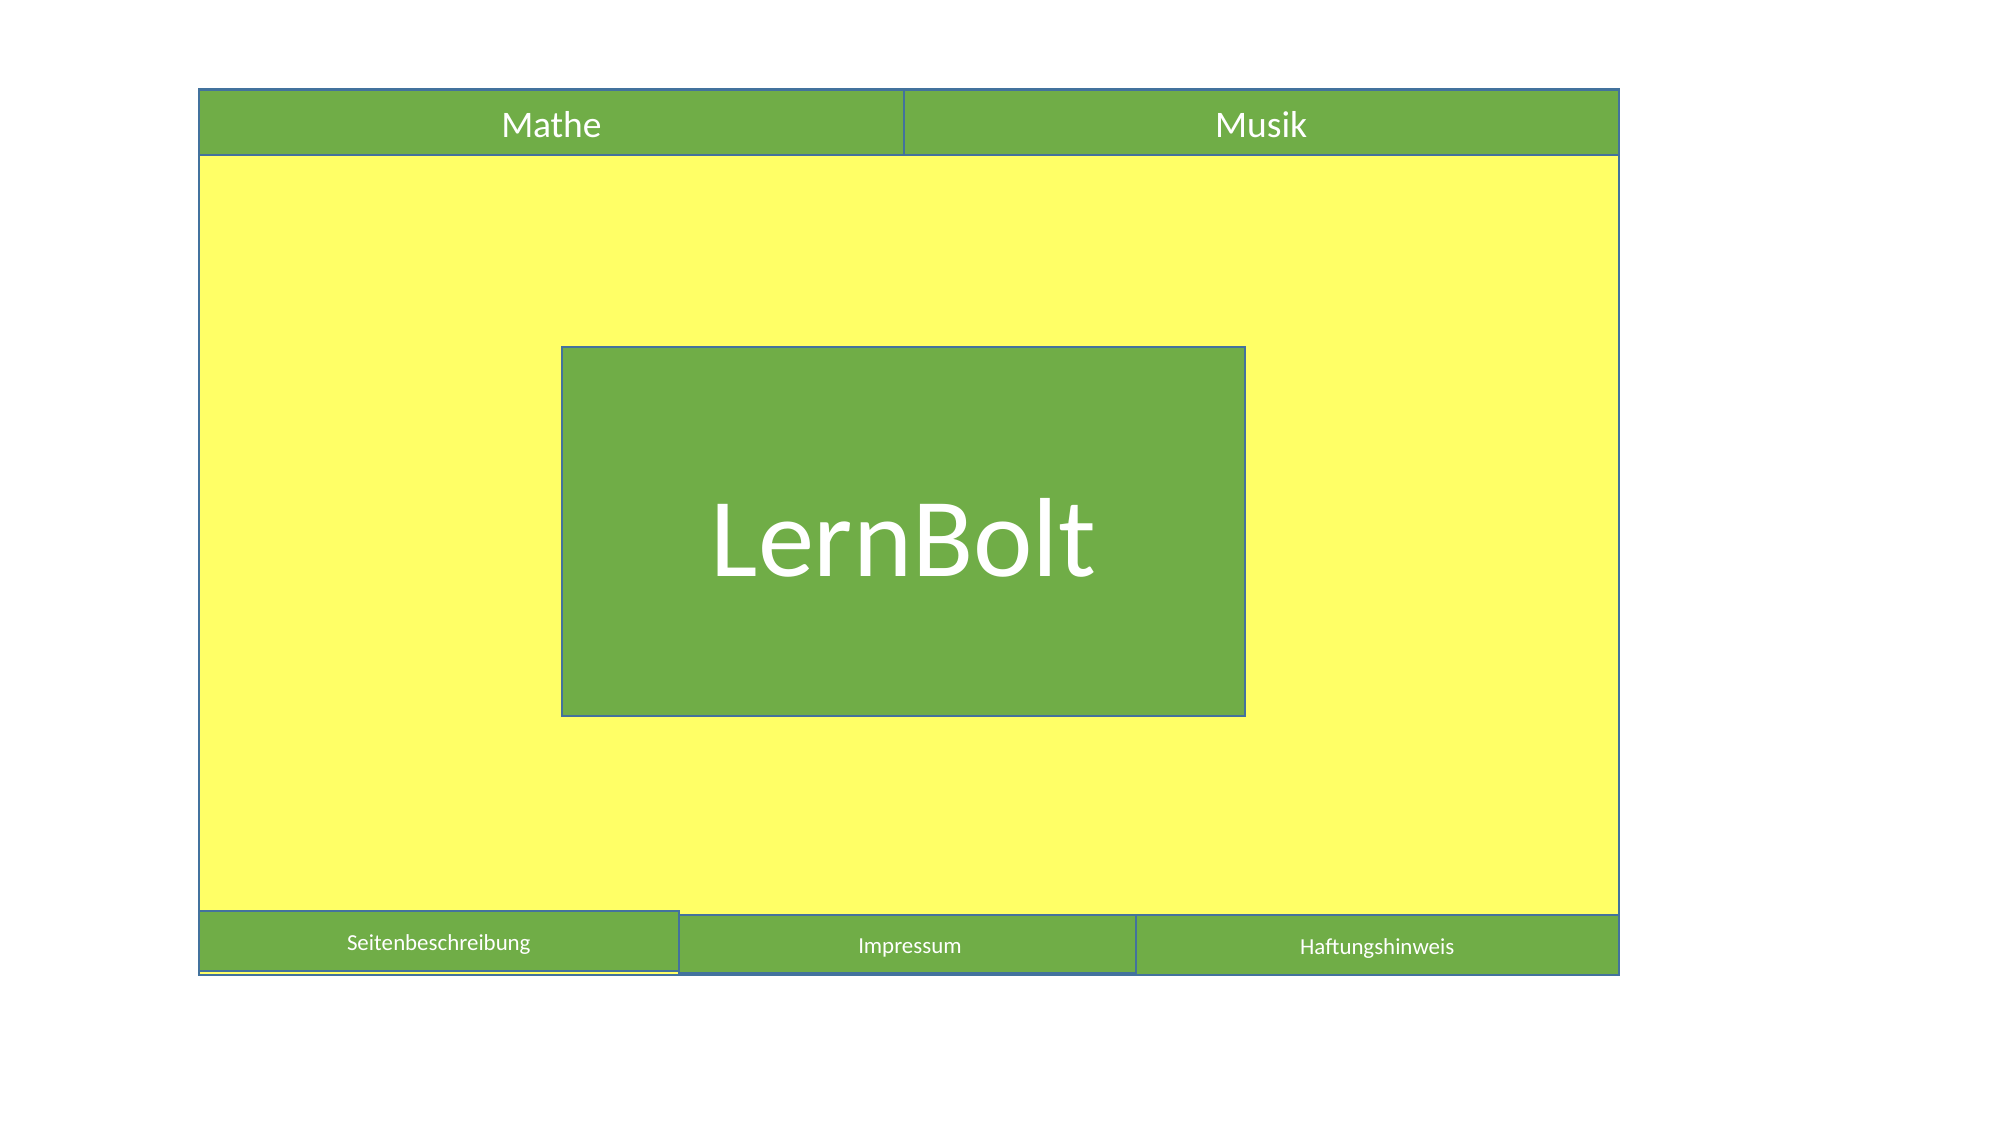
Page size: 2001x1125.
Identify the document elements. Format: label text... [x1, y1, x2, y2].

text_box Impressum [678, 914, 1135, 974]
text_box Mathe [198, 88, 903, 156]
text_box [198, 972, 1135, 976]
text_box LernBolt [561, 346, 1246, 717]
text_box Seitenbeschreibung [198, 910, 680, 972]
text_box Haftungshinweis [1135, 914, 1620, 976]
text_box [198, 156, 1620, 914]
text_box Musik [903, 88, 1620, 156]
